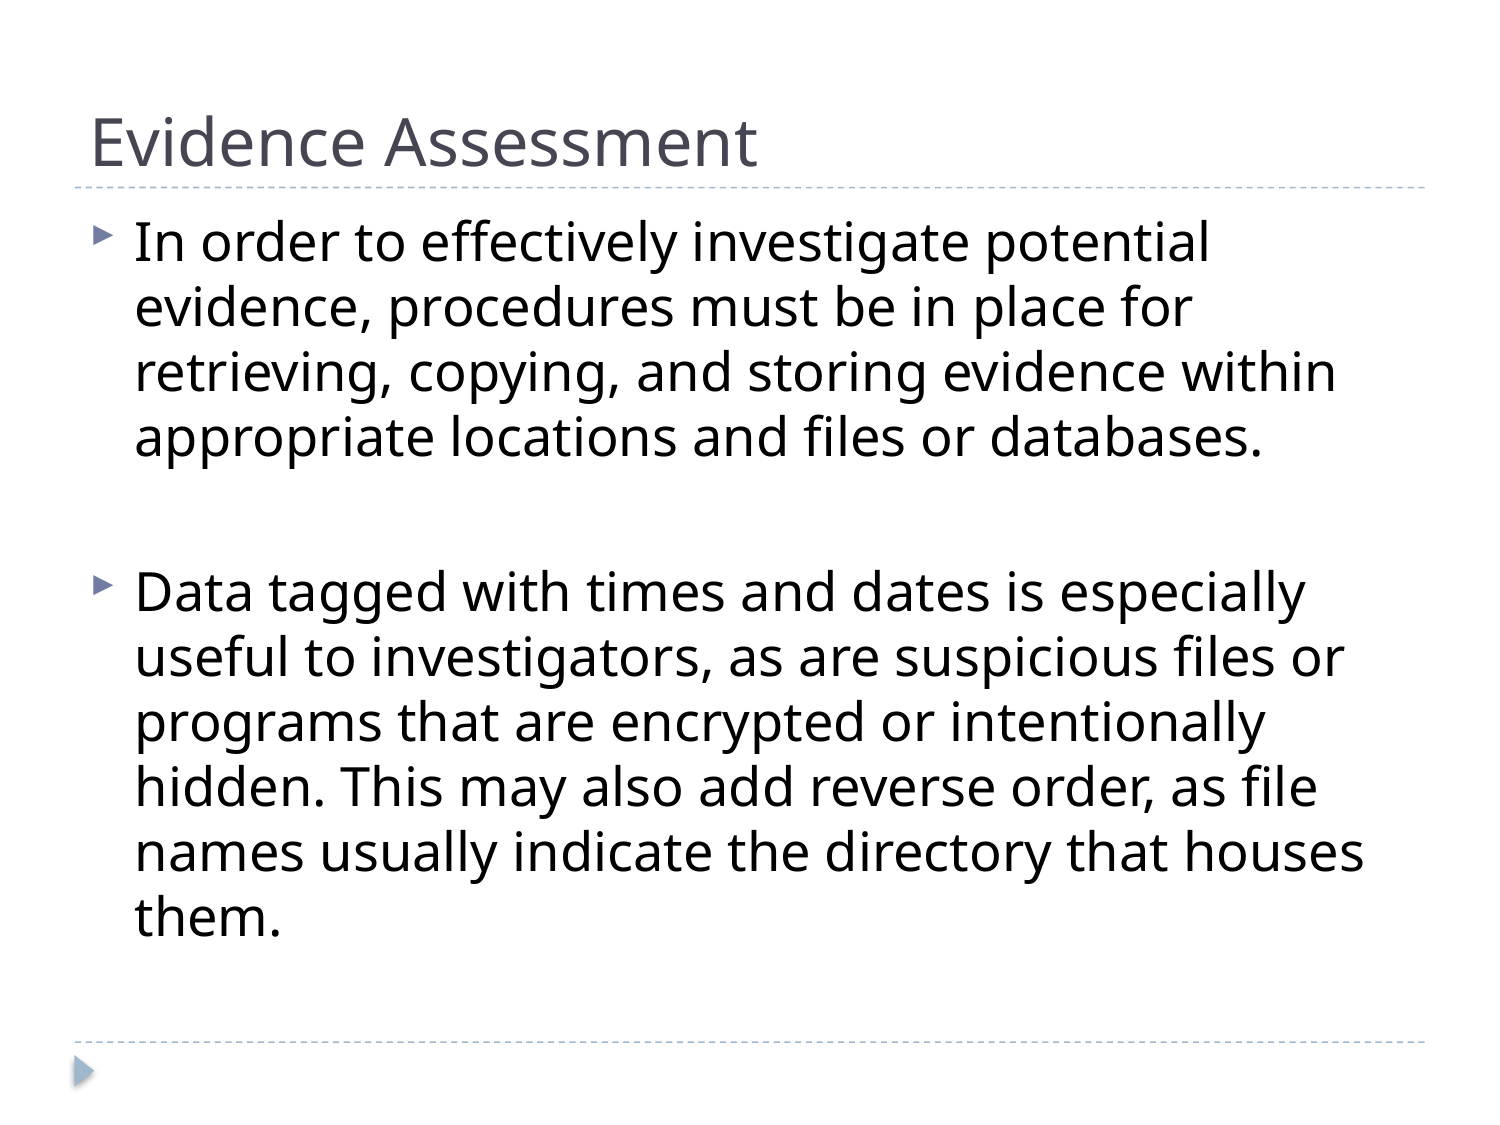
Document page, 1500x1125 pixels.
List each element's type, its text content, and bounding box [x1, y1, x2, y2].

title Evidence Assessment [74, 24, 1426, 188]
list In order to effectively investigate potential evidence, procedures must be in place for retrieving, copying, and storing evidence within appropriate locations and files or databases. Data tagged with times and dates is especially useful to investigators, as are suspicious files or programs that are encrypted or intentionally hidden. This may also add reverse order, as file names usually indicate the directory that houses them. [74, 199, 1460, 1011]
